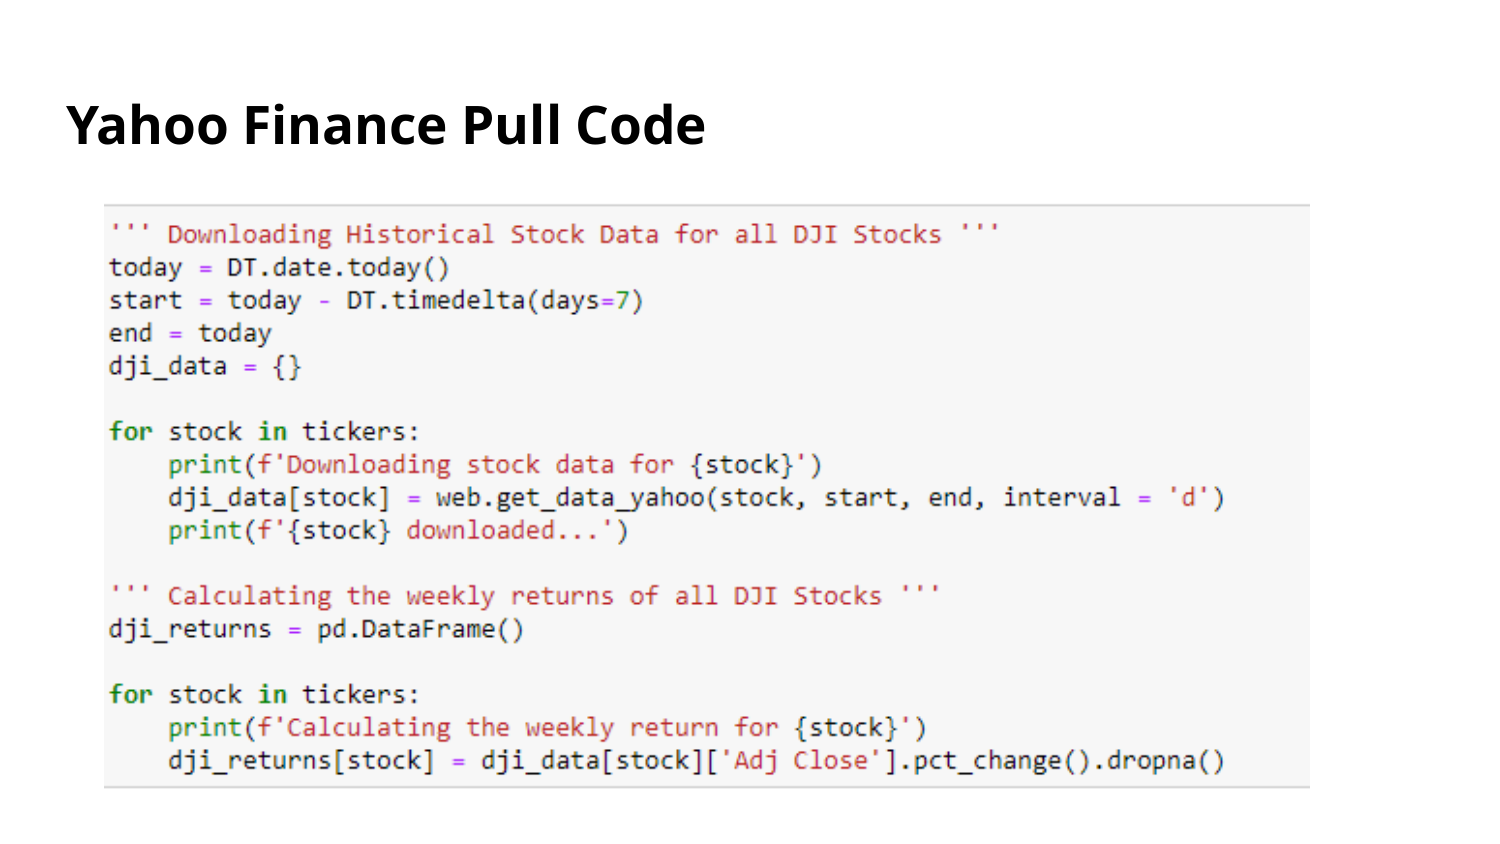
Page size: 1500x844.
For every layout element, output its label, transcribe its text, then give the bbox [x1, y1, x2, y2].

title Yahoo Finance Pull Code [51, 72, 1449, 176]
picture [104, 196, 1310, 807]
